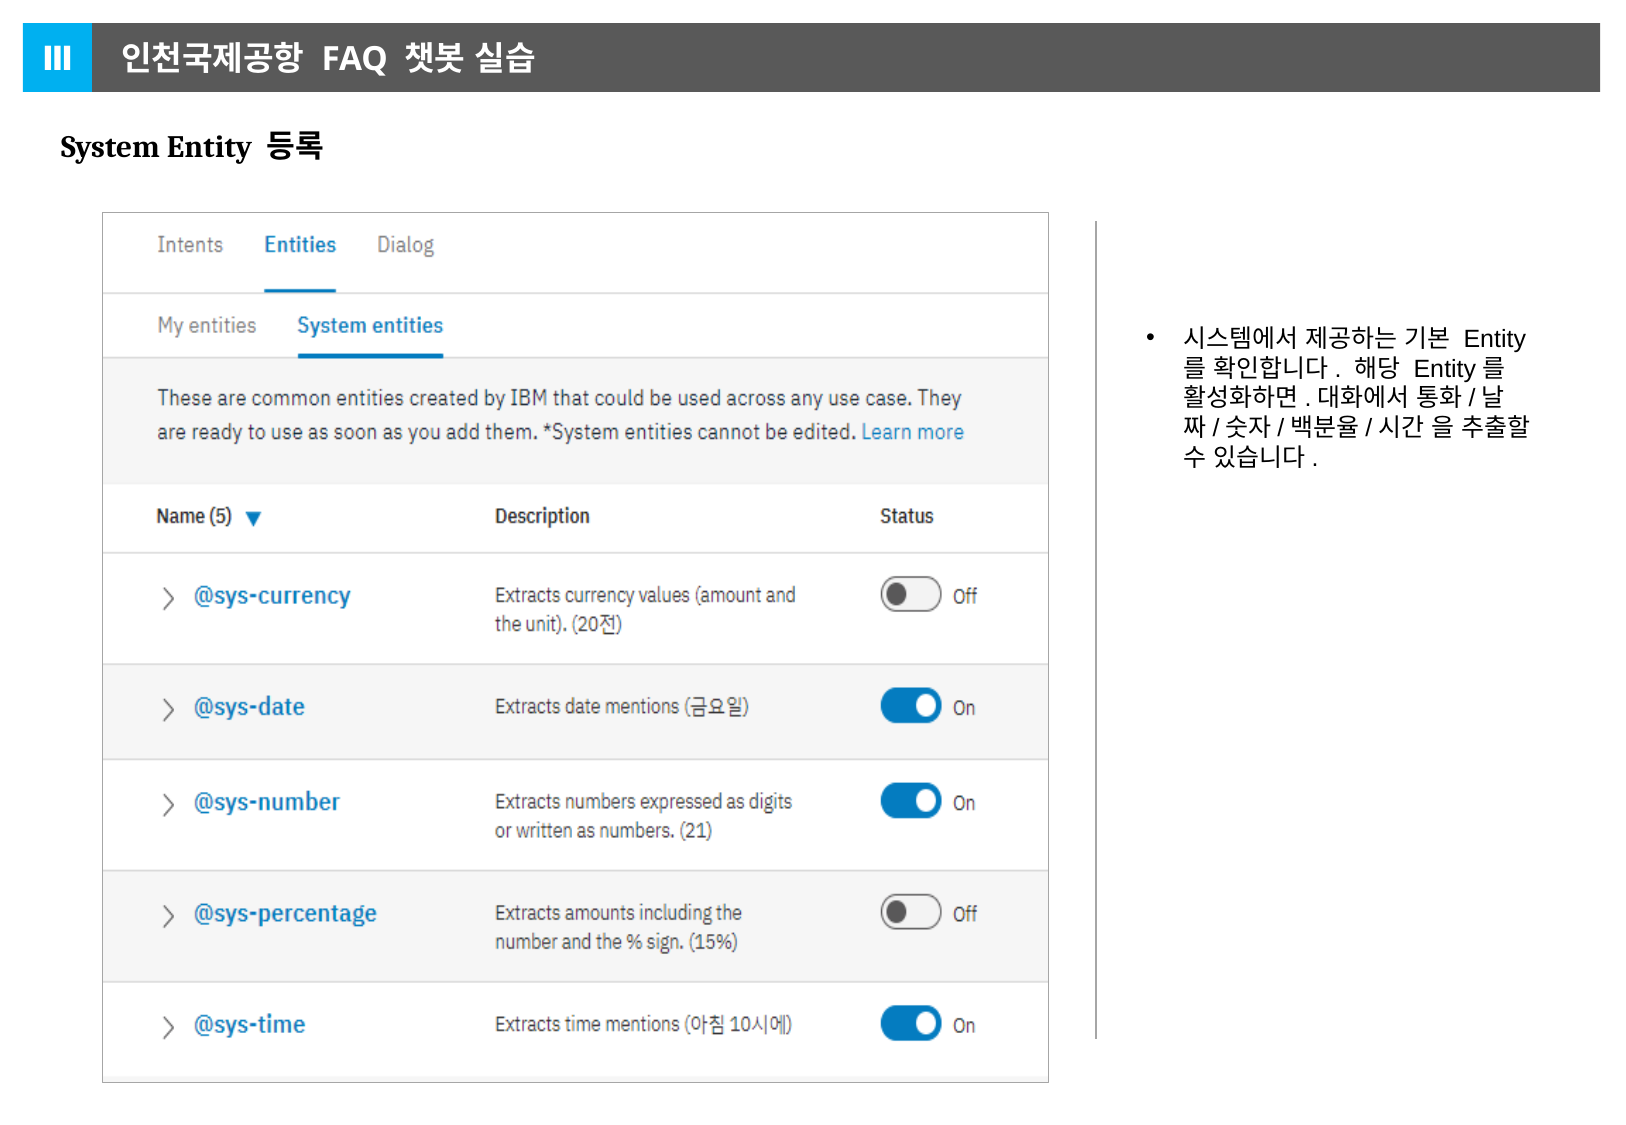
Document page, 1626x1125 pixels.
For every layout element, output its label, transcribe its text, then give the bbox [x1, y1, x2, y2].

text_box Ⅲ [21, 21, 91, 94]
text_box 인천국제공항 FAQ 챗봇 실습 [90, 21, 1602, 94]
text_box 시스템에서 제공하는 기본 Entity를 확인합니다. 해당 Entity를 활성화하면.대화에서 통화/날짜/숫자/백분율/시간 을 추출할 수 있습니다. [1131, 314, 1570, 480]
text_box System Entity 등록 [46, 111, 1582, 232]
text_box [100, 210, 1051, 1084]
